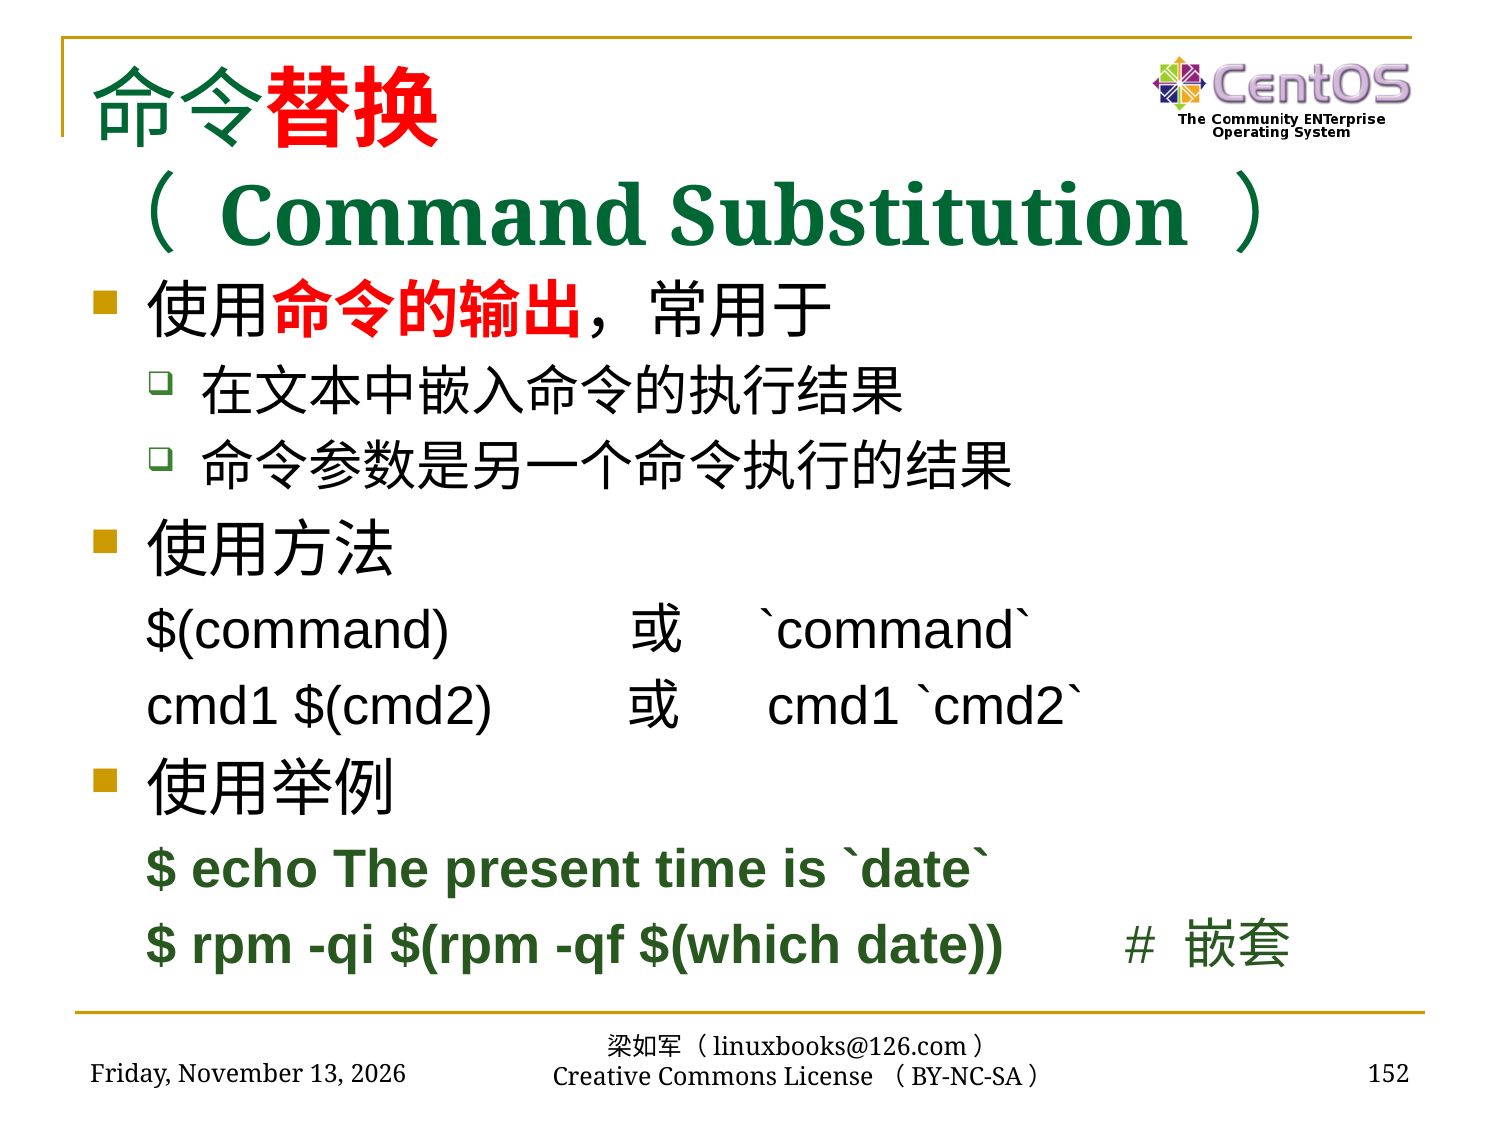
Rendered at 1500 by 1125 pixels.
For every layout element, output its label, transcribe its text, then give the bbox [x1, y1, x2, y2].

title 命令替换 （ Command Substitution ） [74, 45, 1426, 262]
list 使用命令的输出，常用于 在文本中嵌入命令的执行结果 命令参数是另一个命令执行的结果 使用方法 $(command) 或 `command` cmd1 $(cmd2) 或 cmd1 `cmd2` 使用举例 $ echo The present time is `date` $ rpm -qi $(rpm -qf $(which date)) # 嵌套 [74, 262, 1426, 1006]
footer 梁如军（linuxbooks@126.com） Creative Commons License（BY-NC-SA） [359, 1022, 1247, 1099]
slide_number 152 [1074, 1023, 1426, 1100]
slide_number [74, 1023, 426, 1100]
